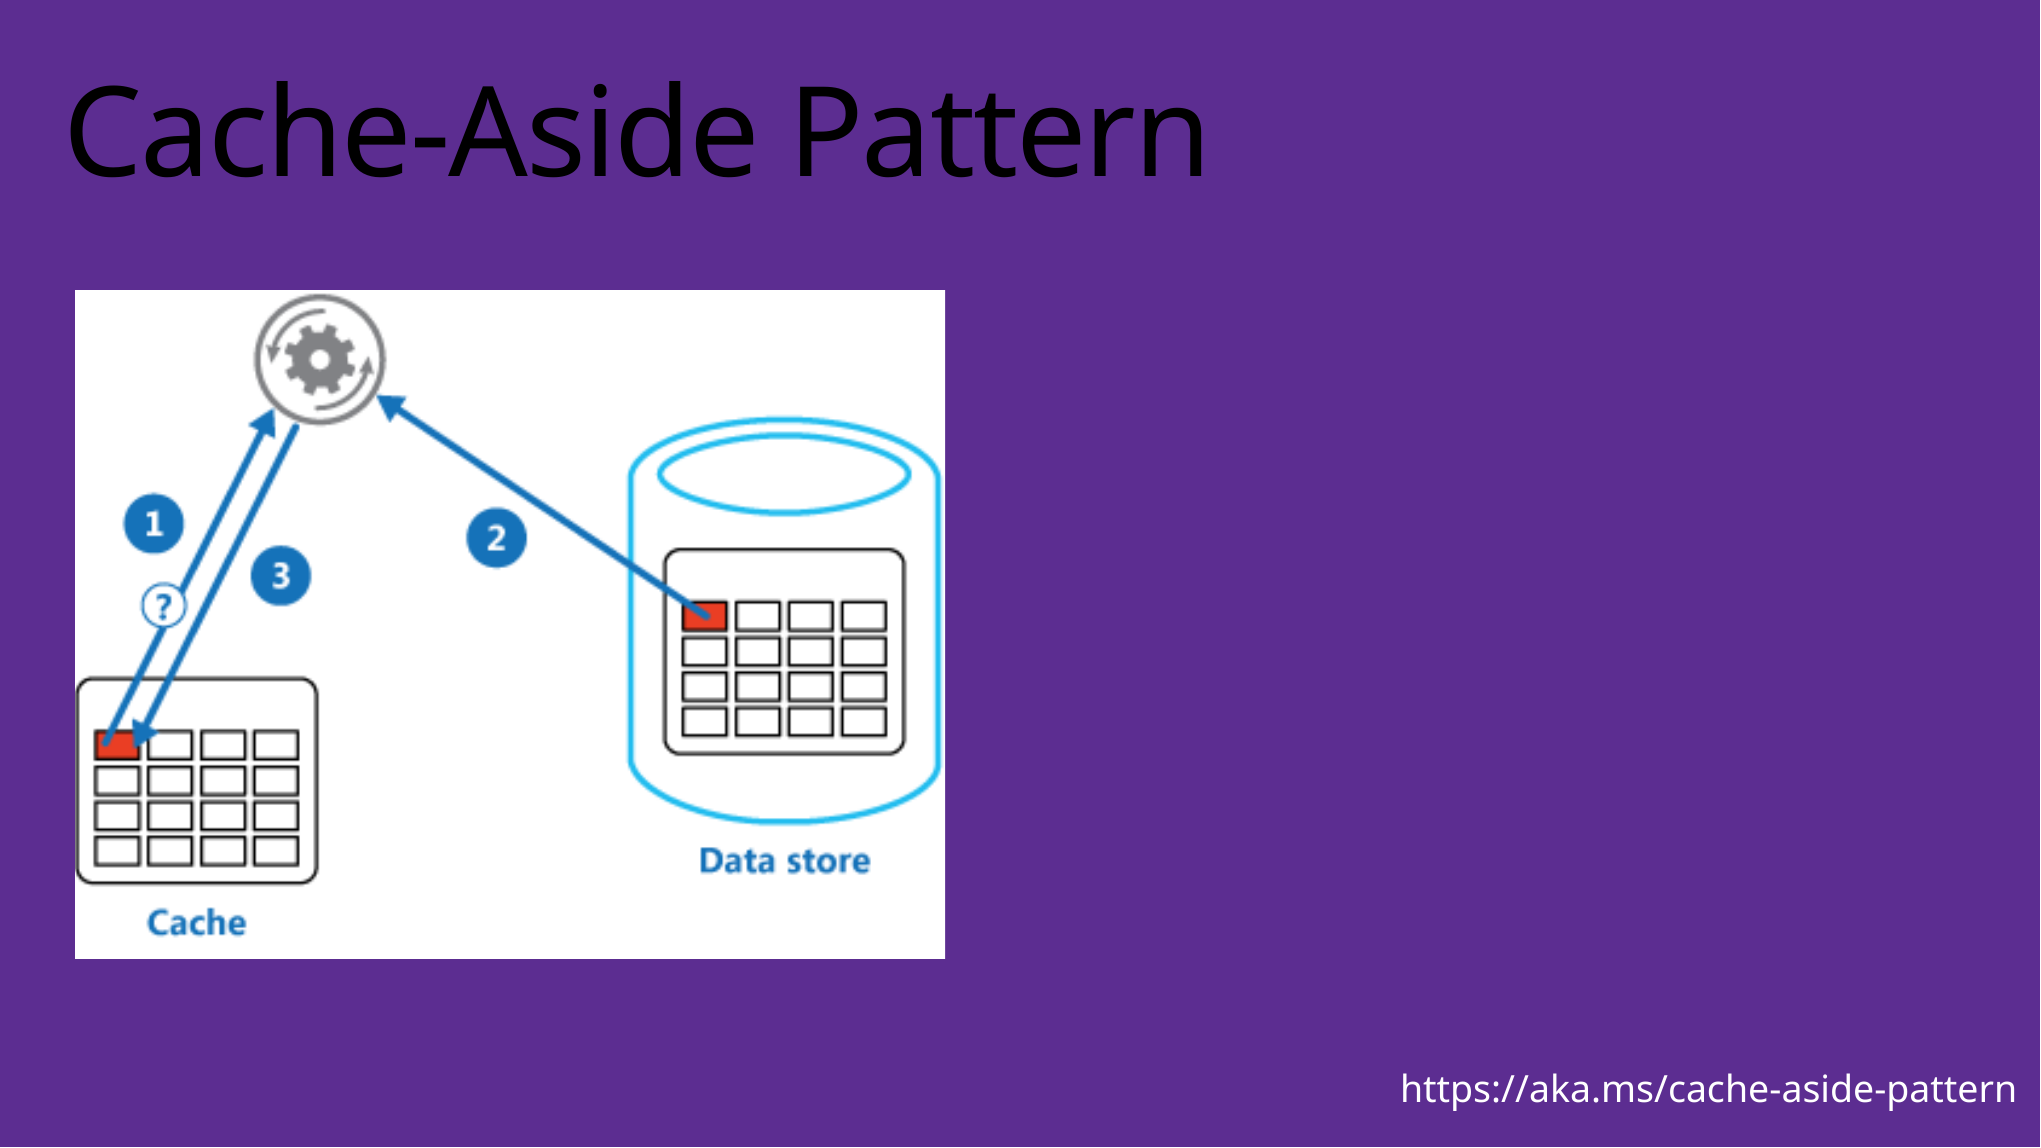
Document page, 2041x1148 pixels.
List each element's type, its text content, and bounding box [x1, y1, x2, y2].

title Cache-Aside Pattern [39, 53, 1990, 221]
text_box https://aka.ms/cache-aside-pattern [1385, 1057, 2033, 1118]
picture [74, 289, 946, 959]
